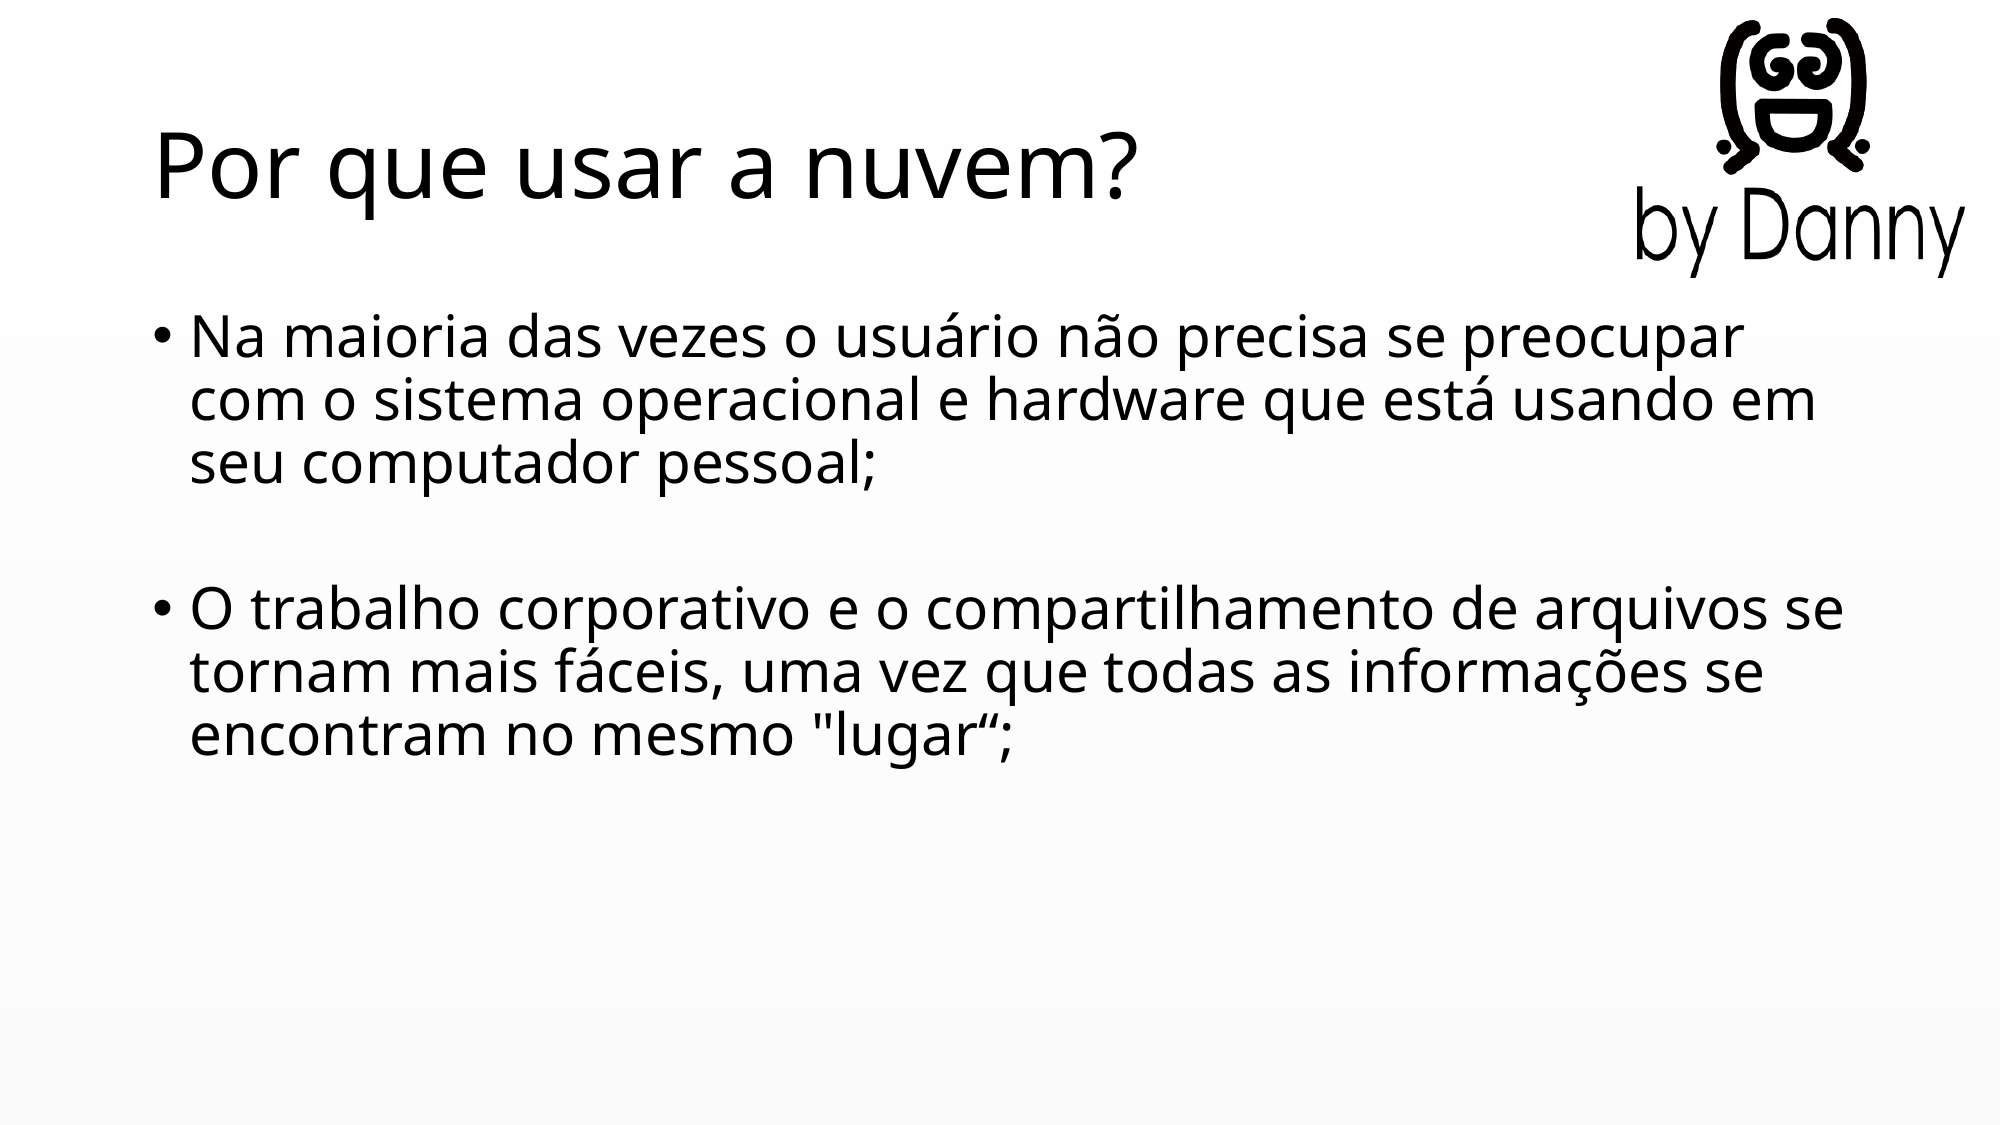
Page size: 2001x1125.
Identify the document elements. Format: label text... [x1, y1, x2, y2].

title Por que usar a nuvem? [137, 59, 1863, 278]
picture [1637, 18, 1965, 278]
list Na maioria das vezes o usuário não precisa se preocupar com o sistema operacional e hardware que está usando em seu computador pessoal; O trabalho corporativo e o compartilhamento de arquivos se tornam mais fáceis, uma vez que todas as informações se encontram no mesmo "lugar“; [137, 299, 1863, 1014]
